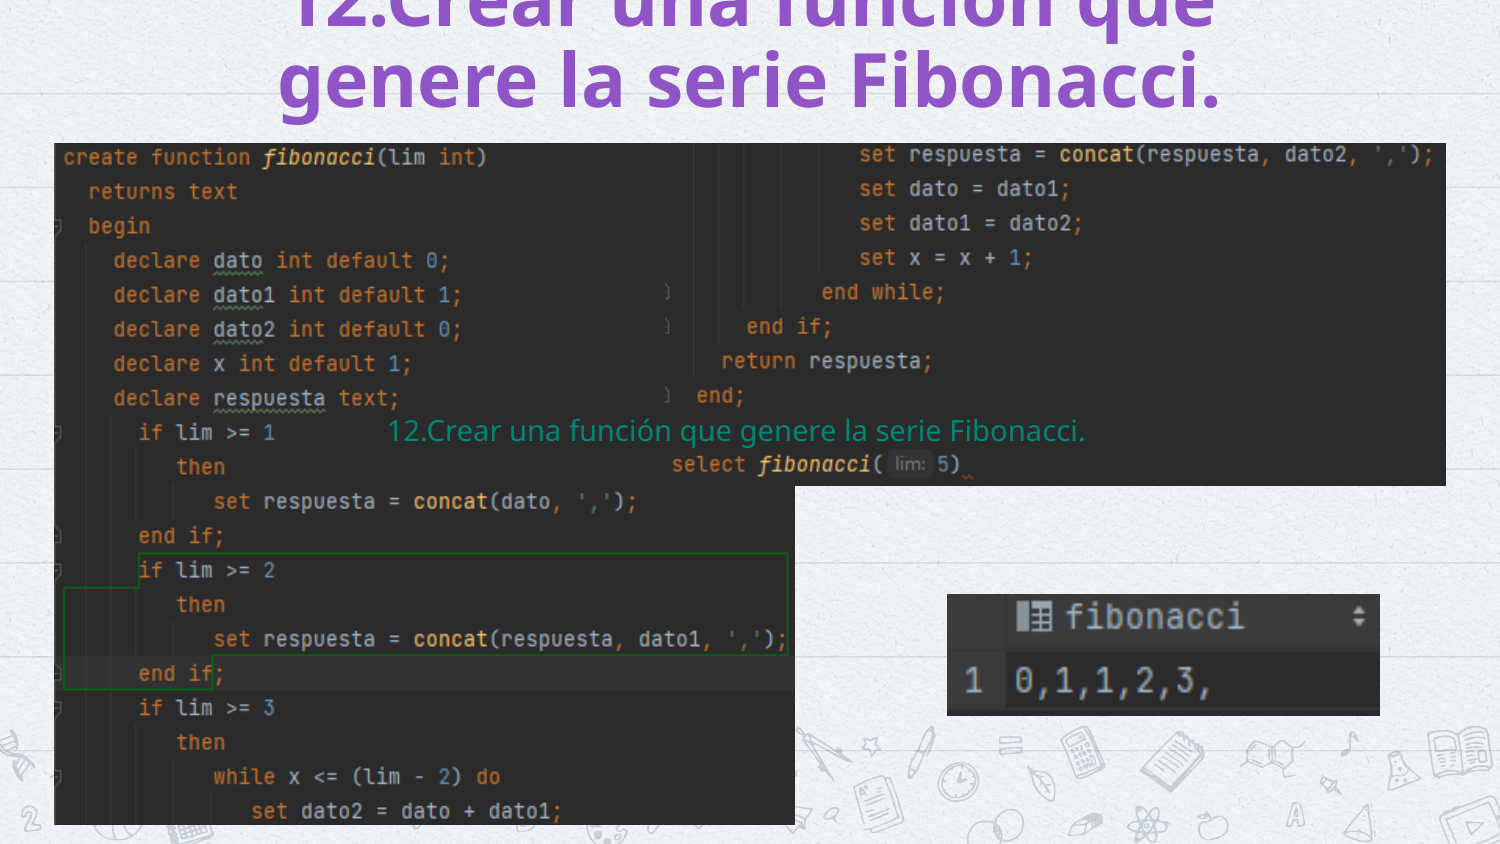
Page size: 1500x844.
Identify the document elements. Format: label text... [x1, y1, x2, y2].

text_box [53, 143, 1446, 825]
title 12.Crear una función que genere la serie Fibonacci. [168, 33, 1332, 124]
picture [0, 0, 1500, 844]
